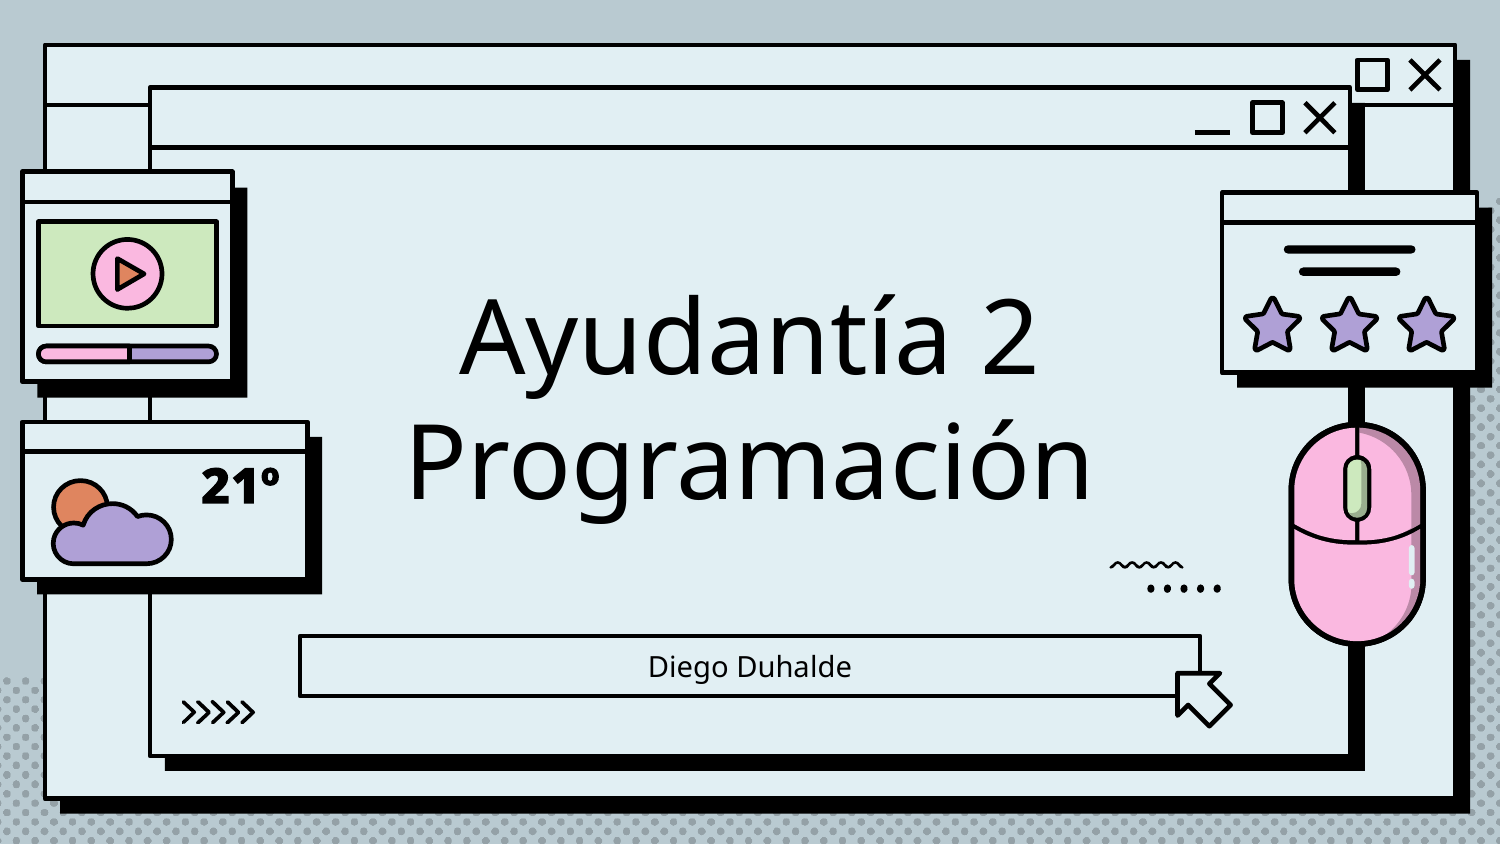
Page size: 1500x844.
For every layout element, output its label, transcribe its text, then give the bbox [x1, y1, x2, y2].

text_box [1288, 421, 1427, 648]
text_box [1108, 559, 1223, 595]
text_box [182, 700, 197, 724]
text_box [22, 171, 248, 398]
text_box [196, 700, 211, 724]
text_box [1221, 192, 1493, 389]
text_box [22, 421, 323, 595]
title Ayudantía 2 Programación [300, 192, 1200, 598]
text_box [210, 699, 226, 724]
text_box [240, 700, 256, 724]
text_box [1177, 673, 1231, 727]
subtitle Diego Duhalde [298, 634, 1202, 698]
text_box [225, 700, 240, 724]
